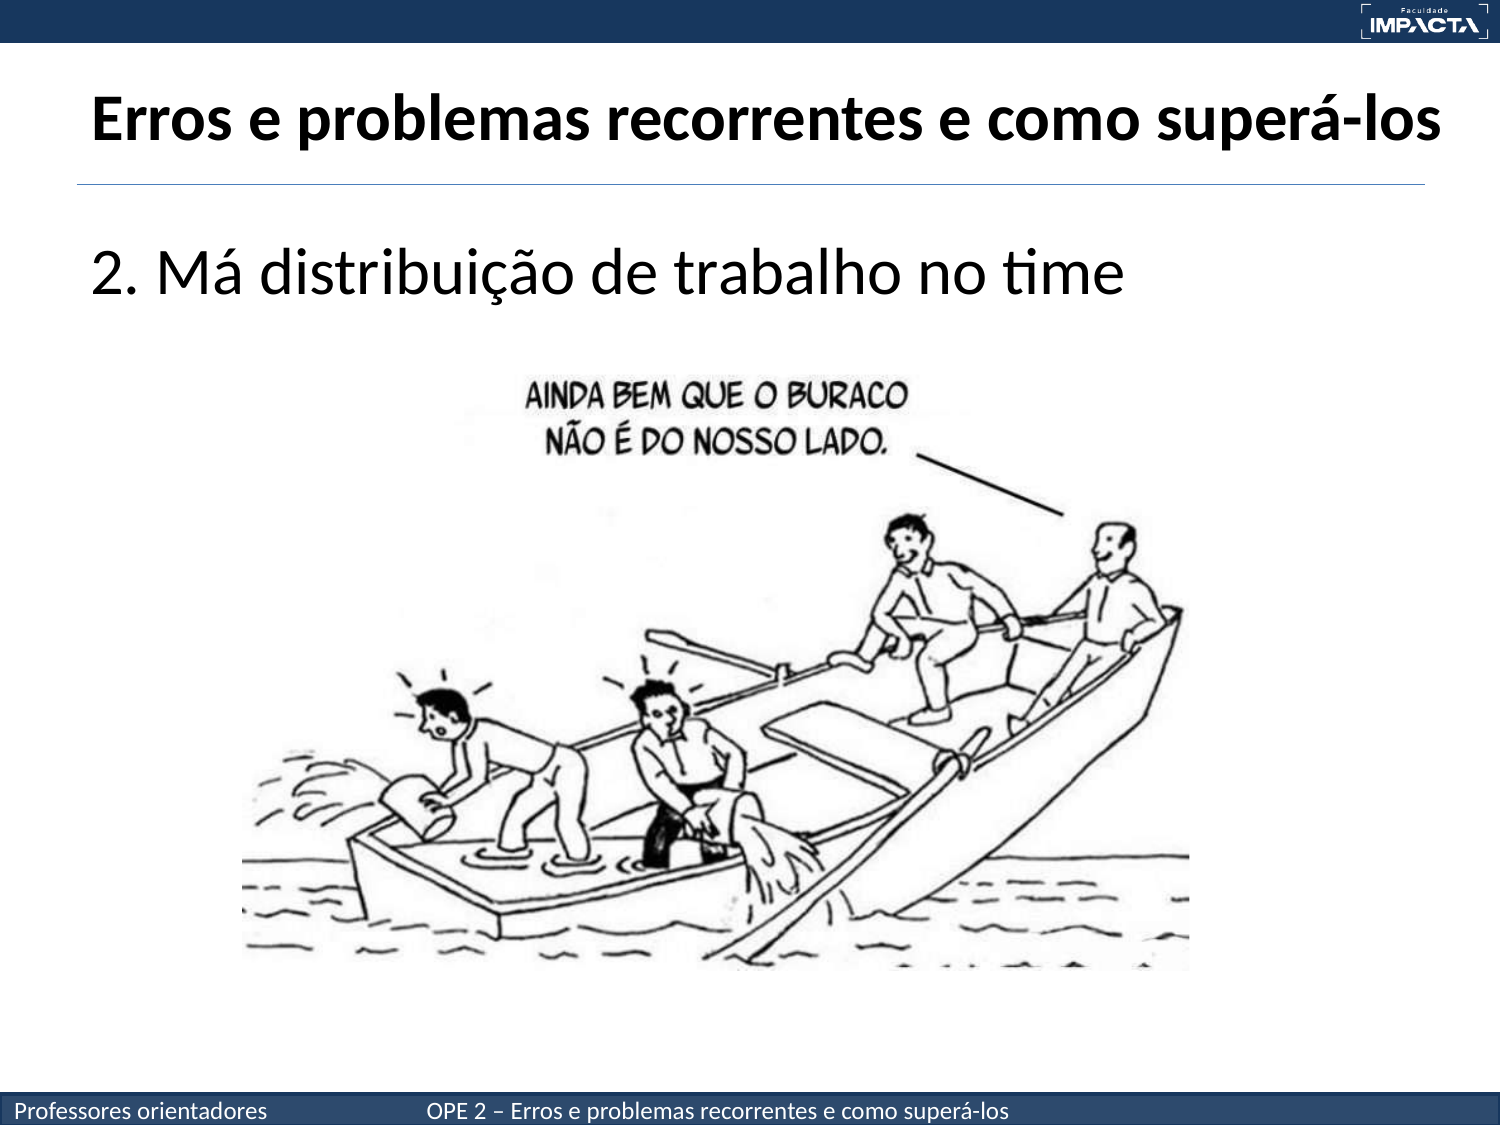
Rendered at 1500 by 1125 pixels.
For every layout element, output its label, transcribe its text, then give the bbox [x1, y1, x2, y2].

picture [241, 373, 1190, 971]
picture [1354, 0, 1495, 43]
title Erros e problemas recorrentes e como superá-los [76, 42, 1471, 185]
list 2. Má distribuição de trabalho no time [75, 219, 1425, 327]
